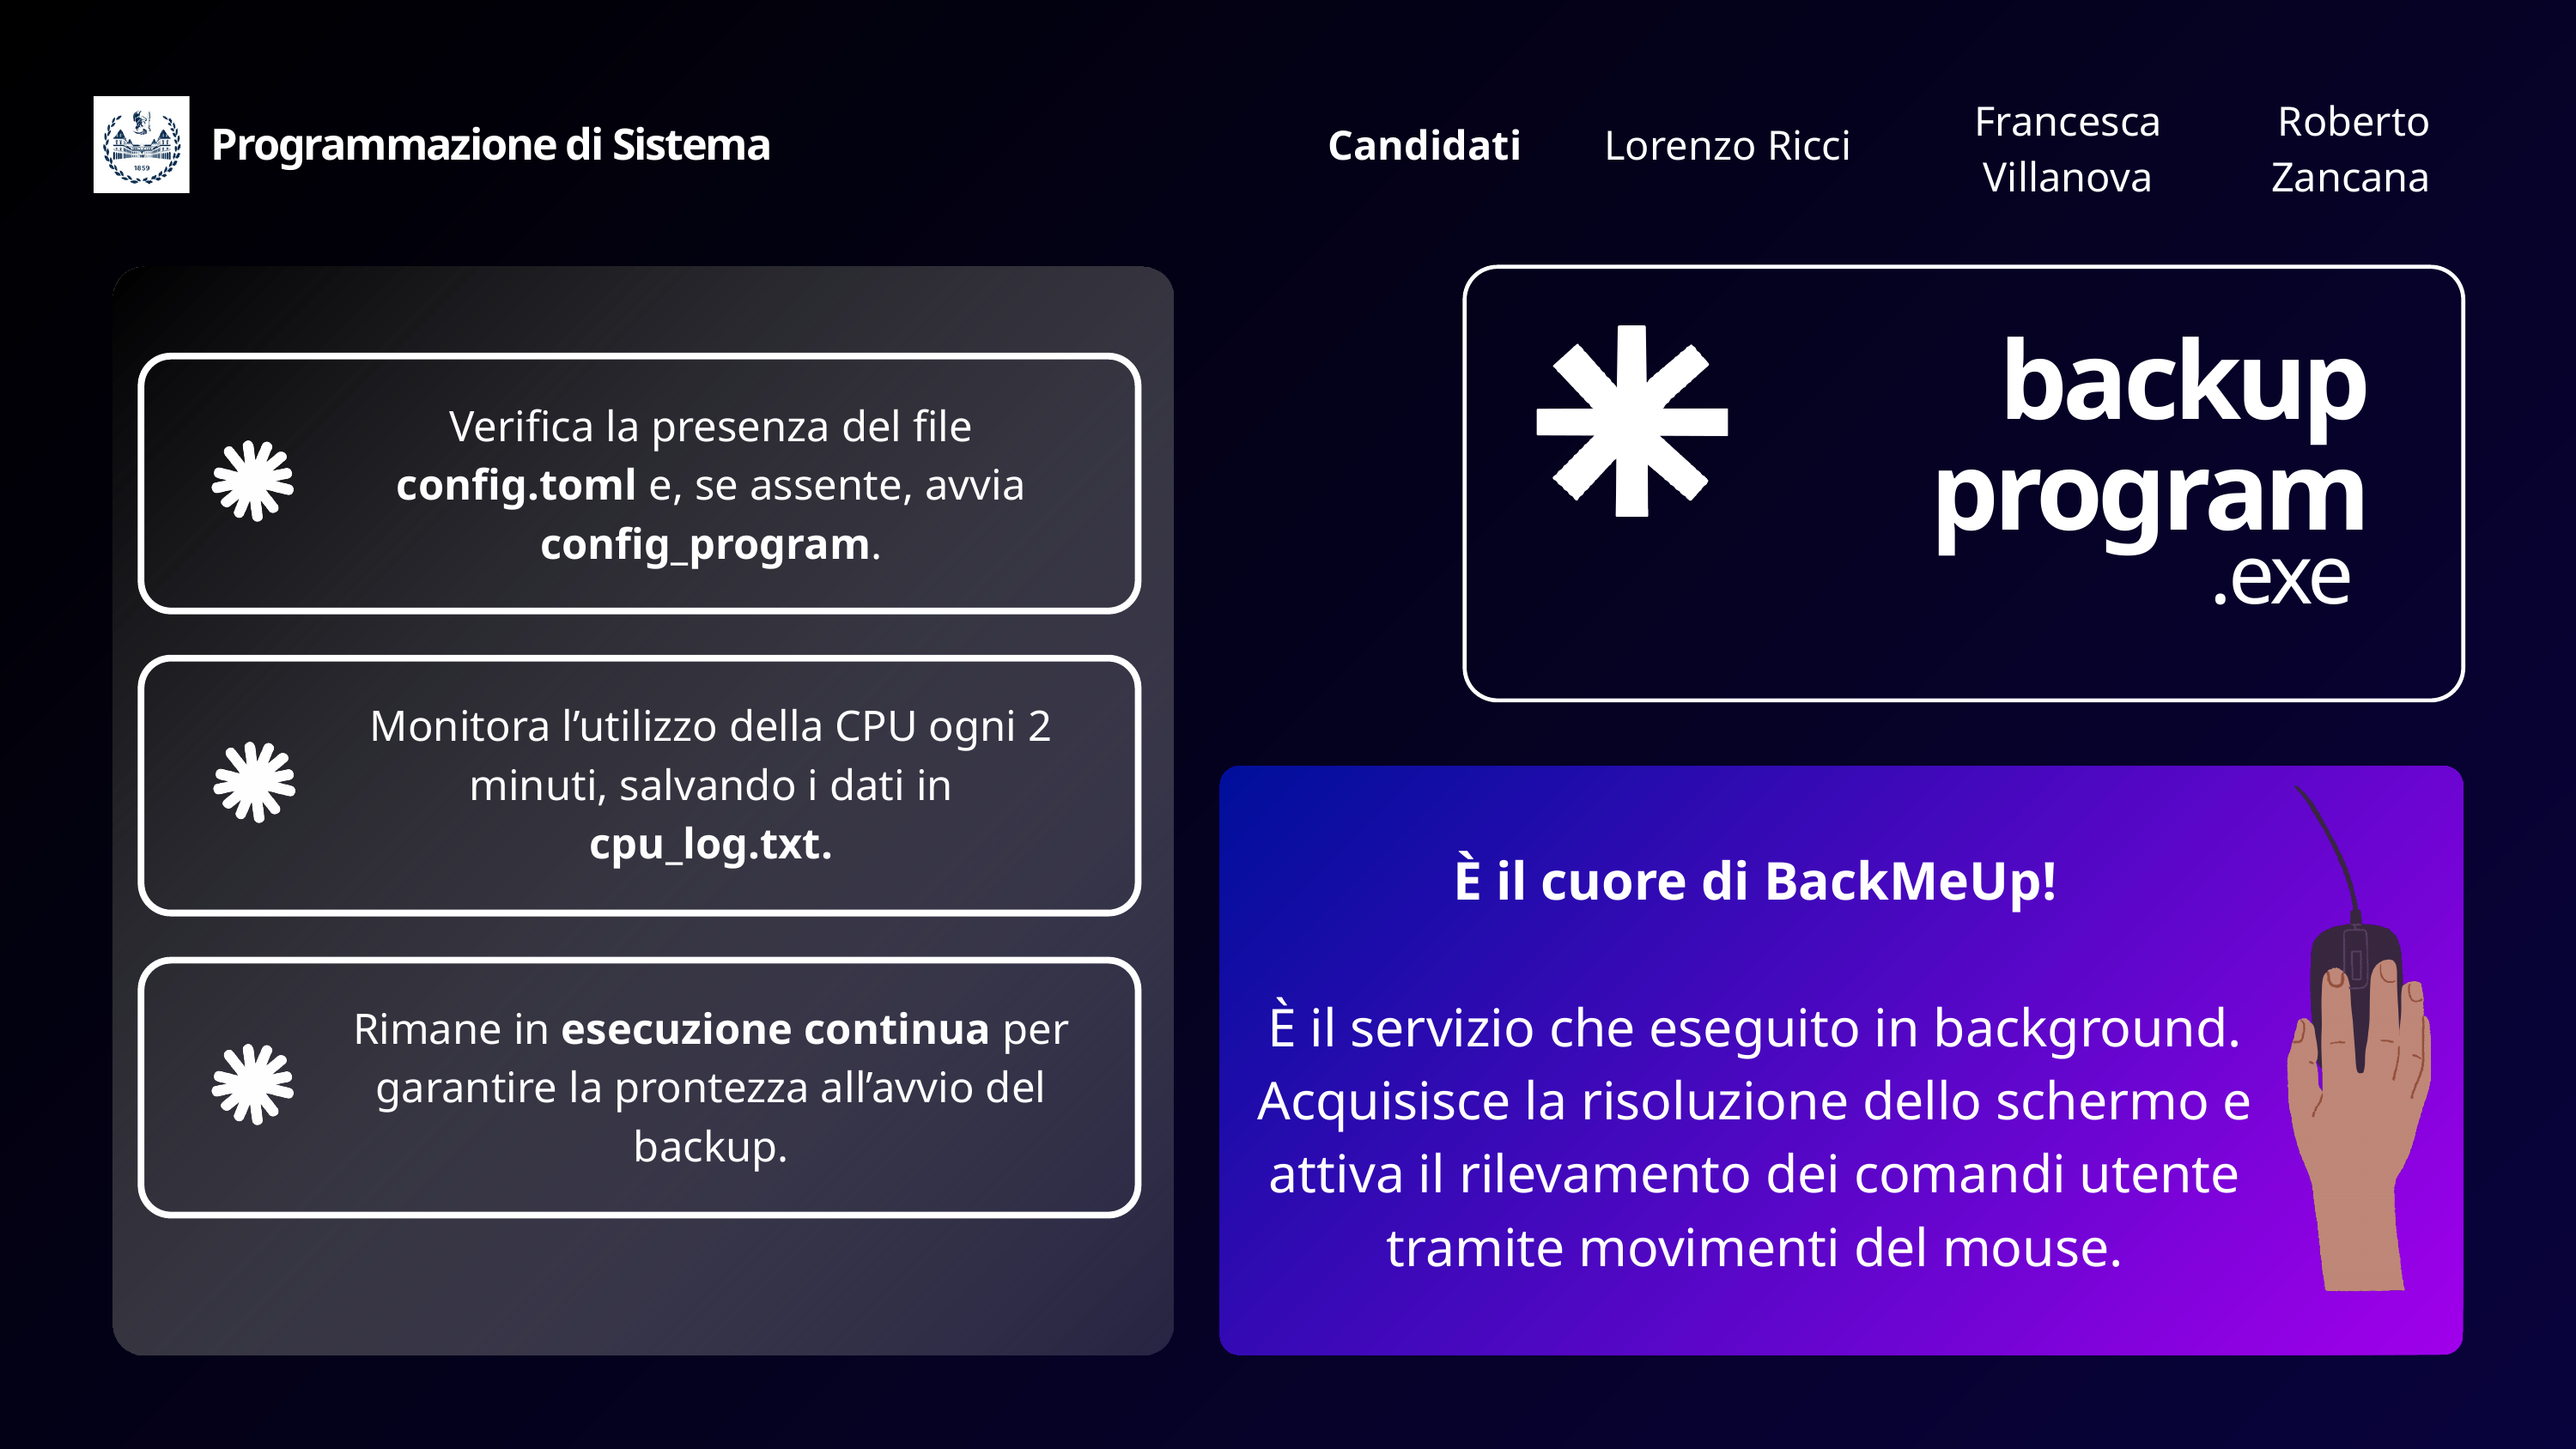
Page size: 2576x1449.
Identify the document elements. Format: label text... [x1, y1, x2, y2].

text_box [141, 658, 1139, 913]
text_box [1219, 766, 2464, 1355]
text_box Candidati [1288, 112, 1522, 168]
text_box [112, 266, 1174, 1355]
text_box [141, 960, 1139, 1216]
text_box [1464, 266, 2464, 701]
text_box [141, 355, 1139, 611]
text_box Roberto Zancana [2117, 87, 2432, 201]
text_box Lorenzo Ricci [1593, 112, 1862, 168]
text_box [94, 96, 190, 193]
text_box Programmazione di Sistema [210, 107, 789, 169]
text_box Francesca Villanova [1933, 87, 2117, 201]
